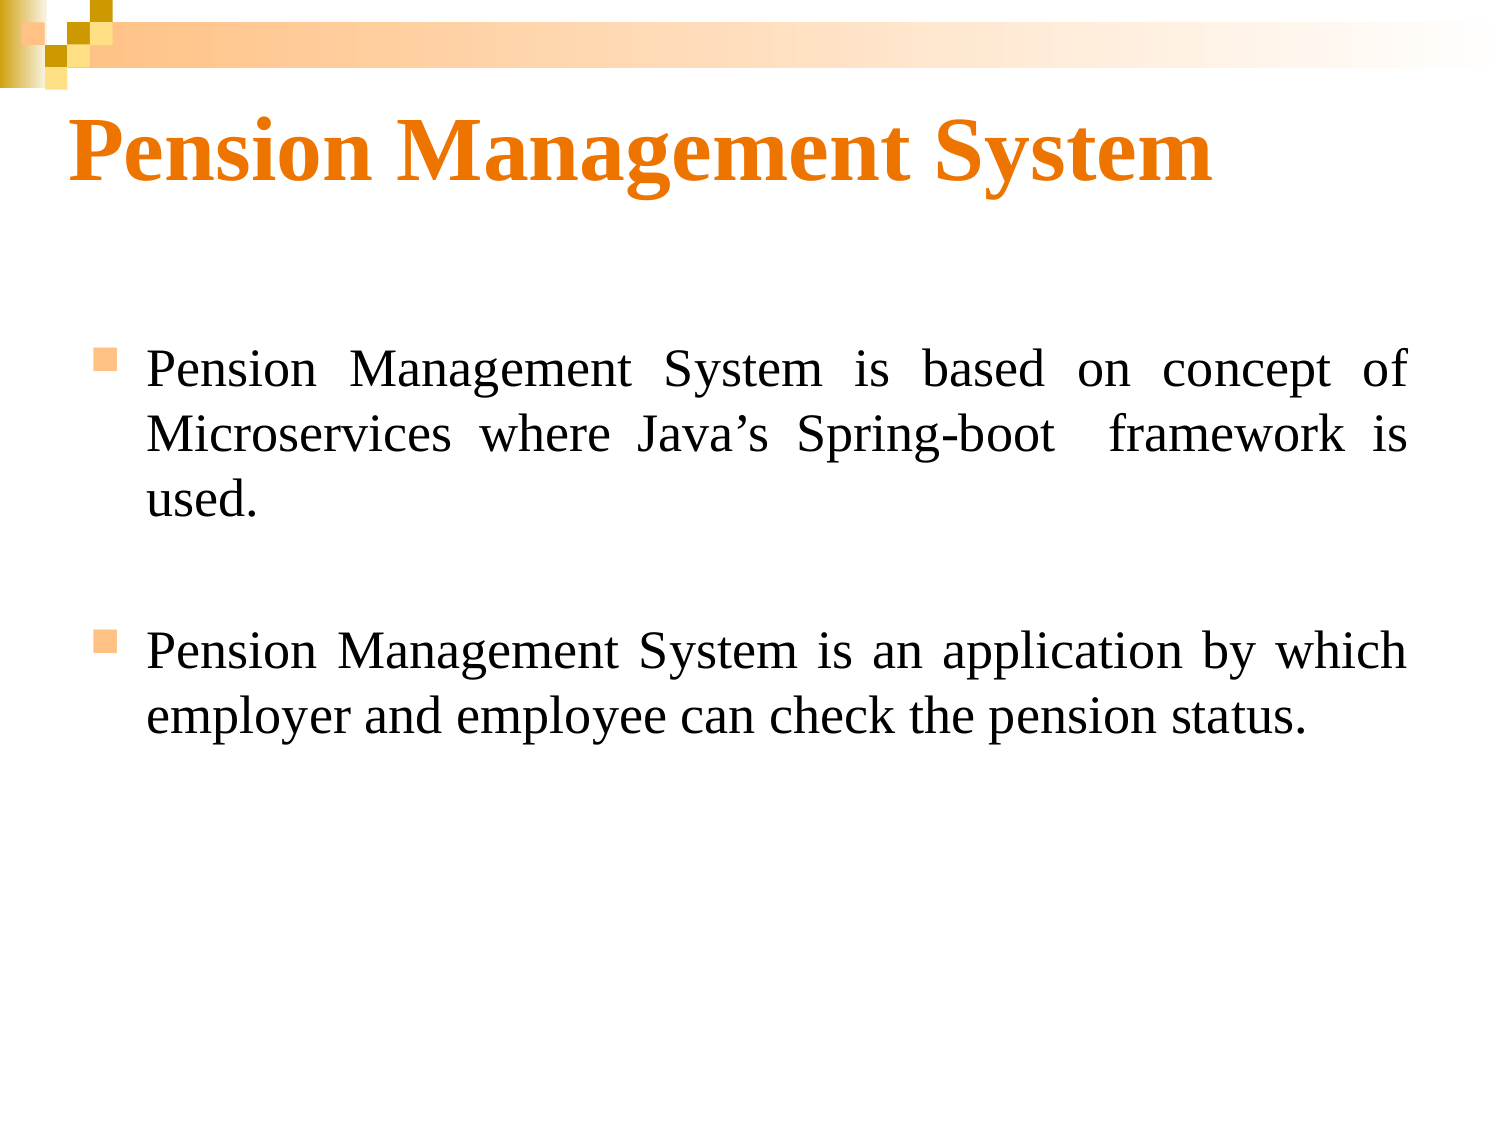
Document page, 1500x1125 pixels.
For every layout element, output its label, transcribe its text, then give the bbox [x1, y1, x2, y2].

list Pension Management System is based on concept of Microservices where Java’s Spring-boot framework is used. Pension Management System is an application by which employer and employee can check the pension status. [74, 324, 1426, 963]
title Pension Management System [52, 30, 1402, 257]
